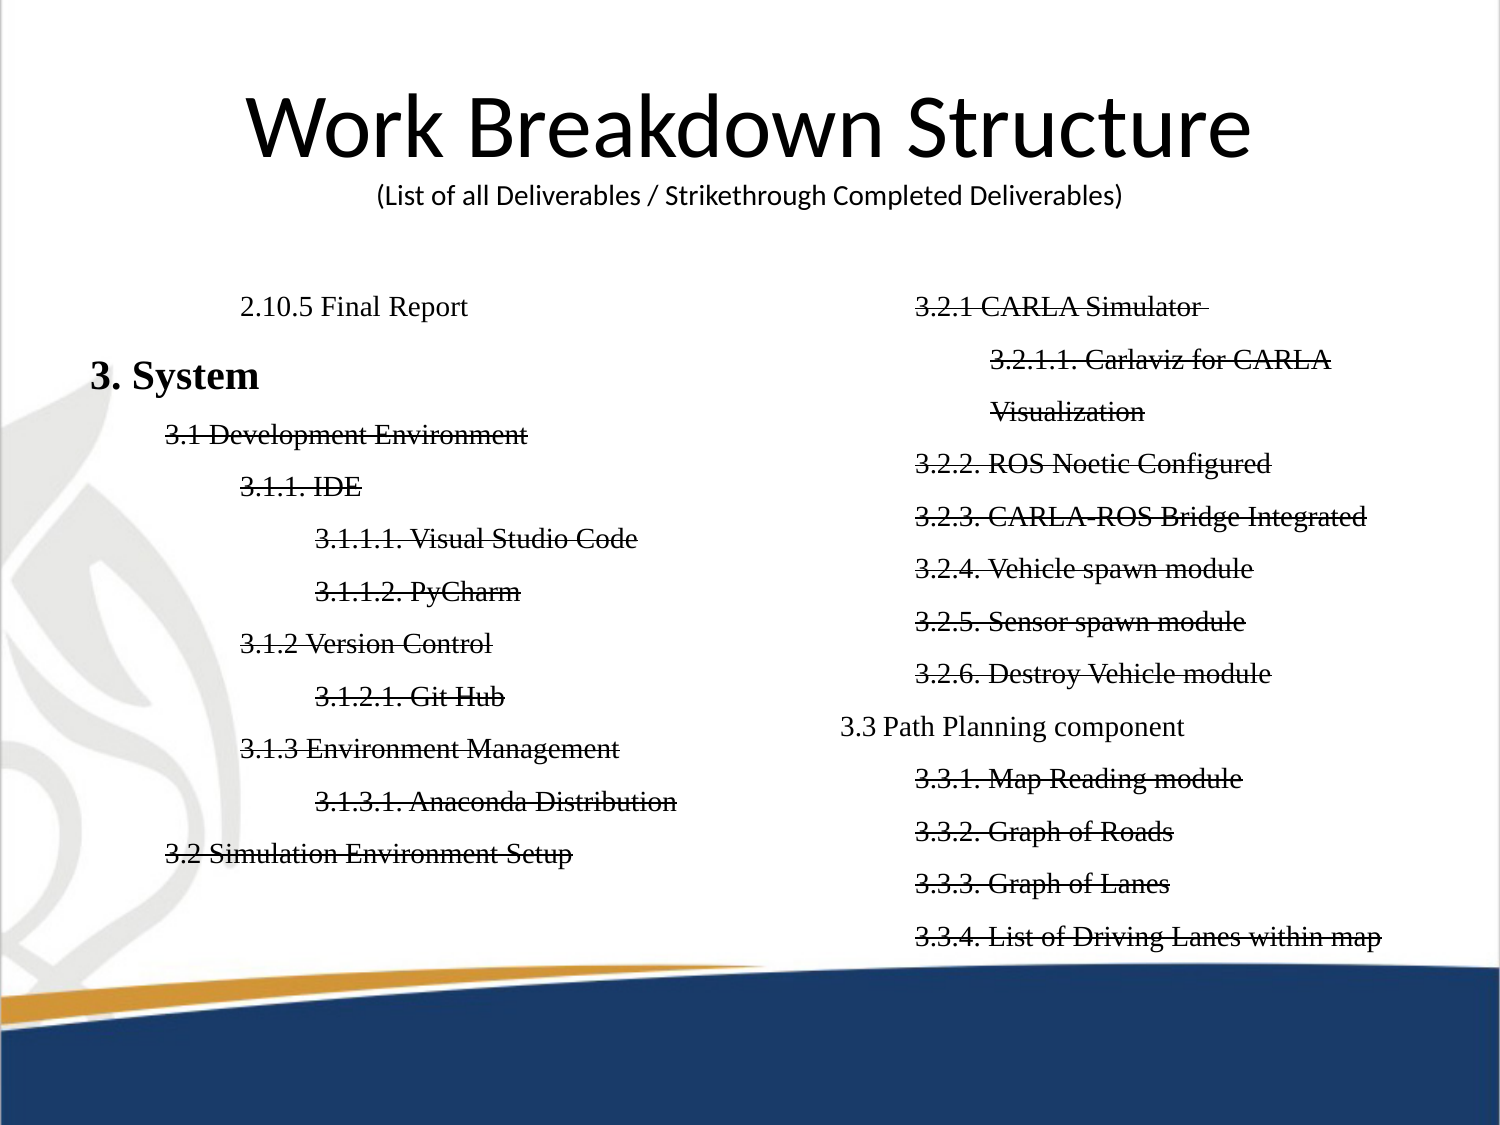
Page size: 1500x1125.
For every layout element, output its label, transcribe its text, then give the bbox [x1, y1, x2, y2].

list 2.10.5 Final Report 3. System 3.1 Development Environment 3.1.1. IDE 3.1.1.1. Visual Studio Code 3.1.1.2. PyCharm 3.1.2 Version Control 3.1.2.1. Git Hub 3.1.3 Environment Management 3.1.3.1. Anaconda Distribution 3.2 Simulation Environment Setup [75, 262, 738, 1005]
title Work Breakdown Structure (List of all Deliverables / Strikethrough Completed Deliverables) [75, 45, 1425, 233]
picture [0, 0, 1500, 1125]
list 3.2.1 CARLA Simulator 3.2.1.1. Carlaviz for CARLA Visualization 3.2.2. ROS Noetic Configured 3.2.3. CARLA-ROS Bridge Integrated 3.2.4. Vehicle spawn module 3.2.5. Sensor spawn module 3.2.6. Destroy Vehicle module 3.3 Path Planning component 3.3.1. Map Reading module 3.3.2. Graph of Roads 3.3.3. Graph of Lanes 3.3.4. List of Driving Lanes within map [750, 262, 1463, 1005]
